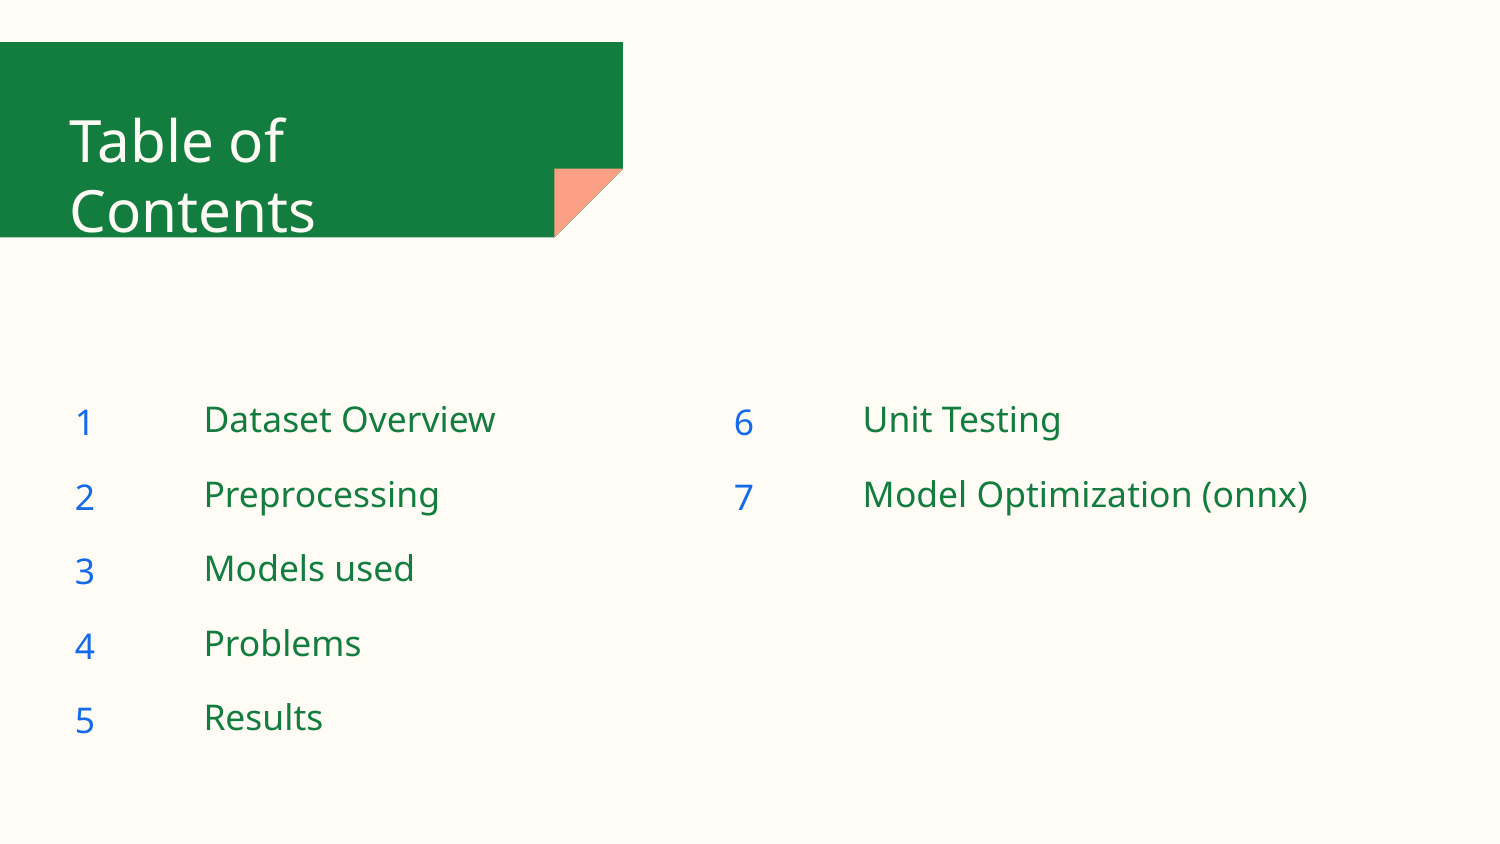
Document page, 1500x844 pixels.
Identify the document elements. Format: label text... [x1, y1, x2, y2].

text_box 7 [718, 459, 798, 533]
subtitle Dataset Overview [188, 385, 719, 459]
text_box 5 [59, 683, 139, 756]
subtitle Unit Testing [847, 385, 1379, 459]
title Table of Contents [54, 89, 554, 261]
subtitle Models used [188, 534, 719, 608]
text_box 6 [718, 385, 798, 458]
text_box 1 [59, 385, 139, 458]
subtitle Problems [188, 608, 719, 683]
subtitle Model Optimization (onnx) [847, 459, 1379, 844]
text_box 2 [59, 459, 139, 533]
subtitle Results [188, 683, 719, 844]
text_box 3 [59, 534, 139, 607]
text_box 4 [59, 608, 139, 682]
subtitle Preprocessing [188, 459, 719, 534]
